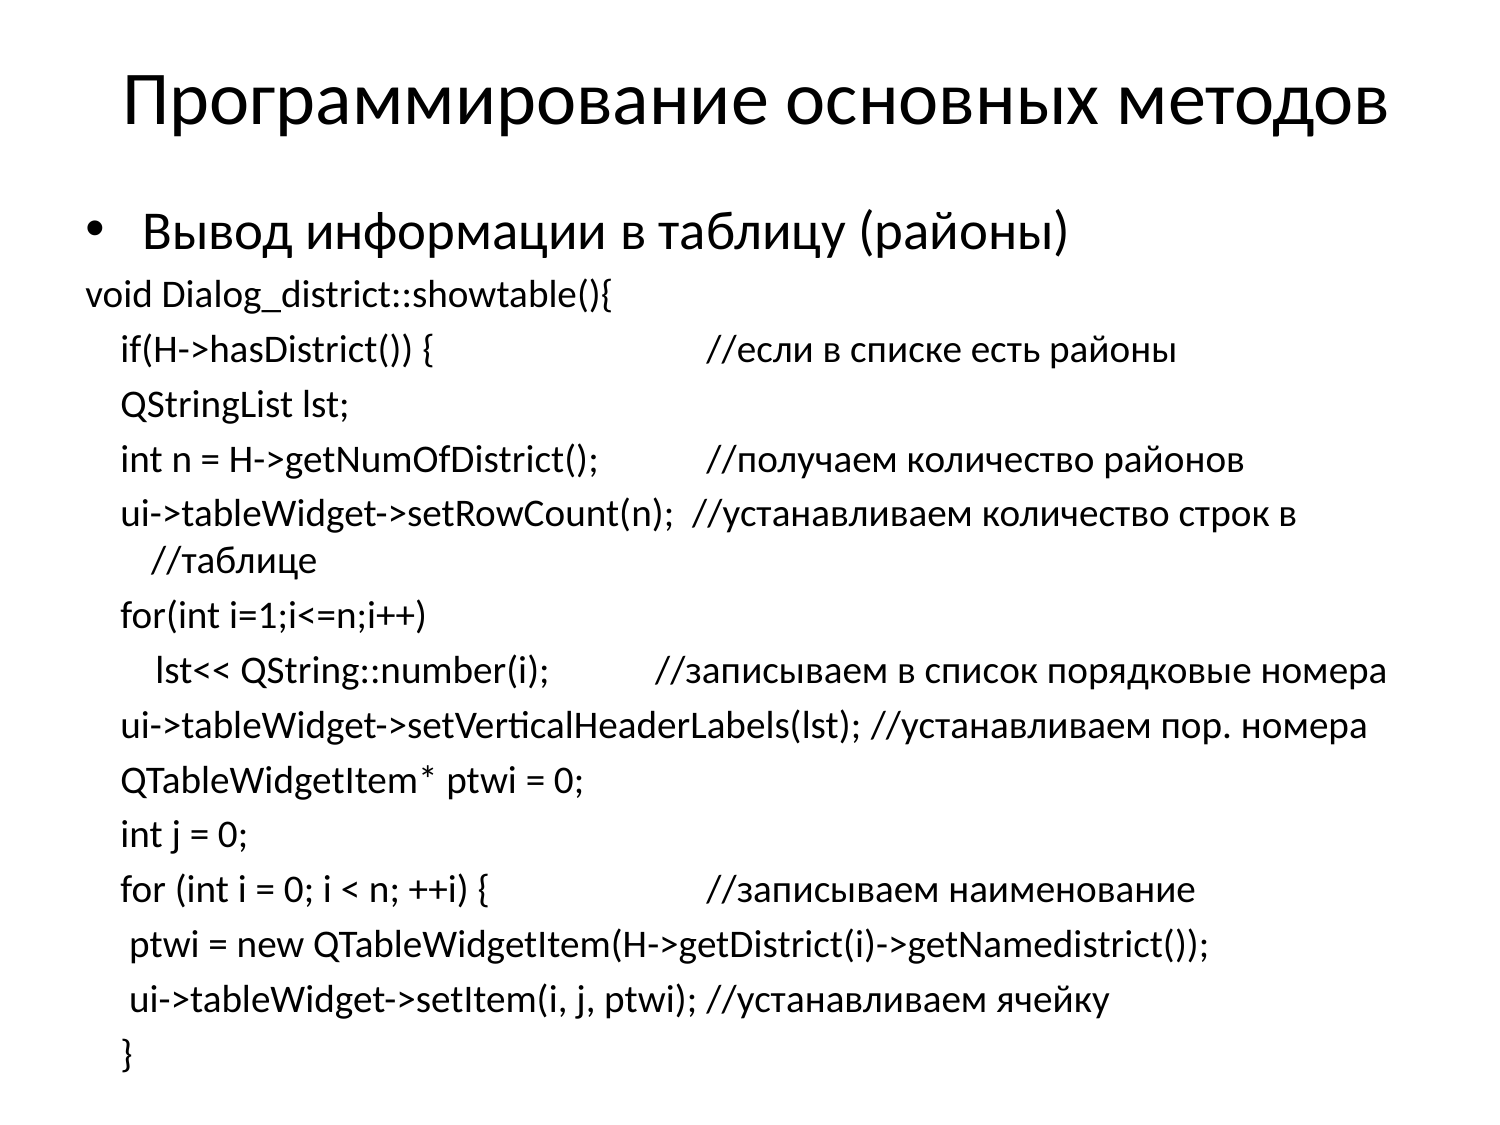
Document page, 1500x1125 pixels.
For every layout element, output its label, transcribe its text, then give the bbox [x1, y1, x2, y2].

list Вывод информации в таблицу (районы) void Dialog_district::showtable(){ if(H->hasDistrict()) { //если в списке есть районы QStringList lst; int n = H->getNumOfDistrict(); //получаем количество районов ui->tableWidget->setRowCount(n); //устанавливаем количество строк в //таблице for(int i=1;i<=n;i++) lst<< QString::number(i); //записываем в список порядковые номера ui->tableWidget->setVerticalHeaderLabels(lst); //устанавливаем пор. номера QTableWidgetItem* ptwi = 0; int j = 0; for (int i = 0; i < n; ++i) { //записываем наименование ptwi = new QTableWidgetItem(H->getDistrict(i)->getNamedistrict()); ui->tableWidget->setItem(i, j, ptwi); //устанавливаем ячейку } [70, 187, 1421, 1102]
title Программирование основных методов [82, 0, 1432, 188]
